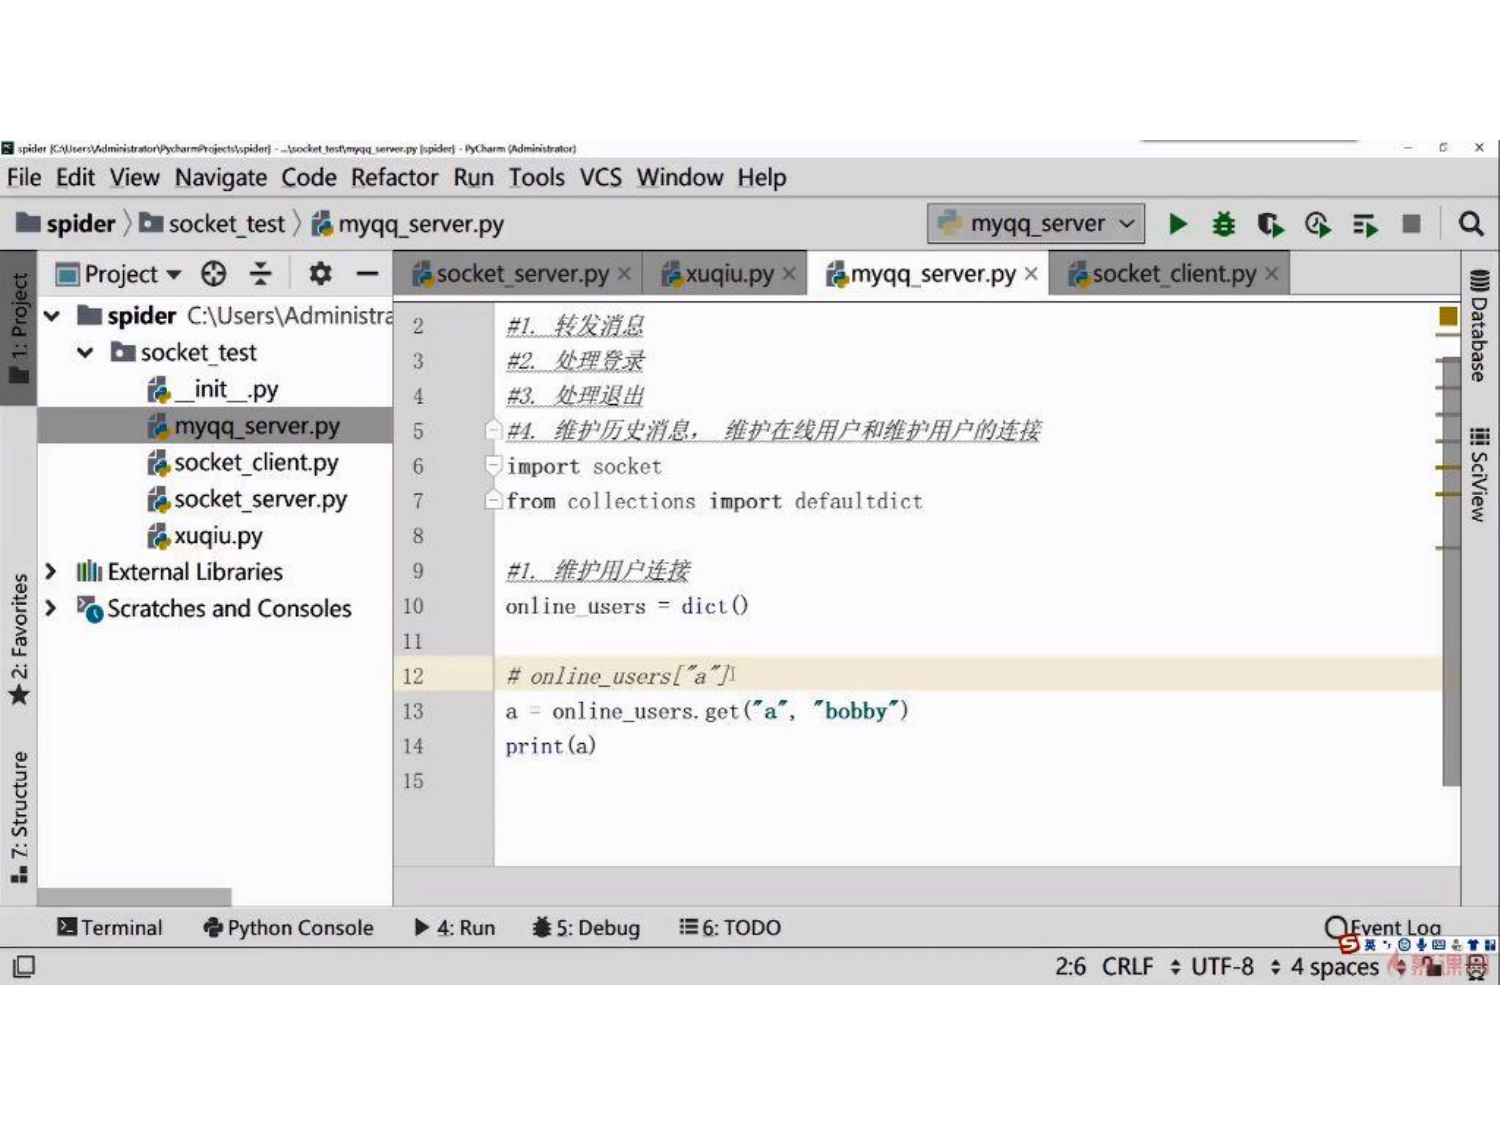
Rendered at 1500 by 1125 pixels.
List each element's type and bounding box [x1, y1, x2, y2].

picture [0, 140, 1500, 985]
